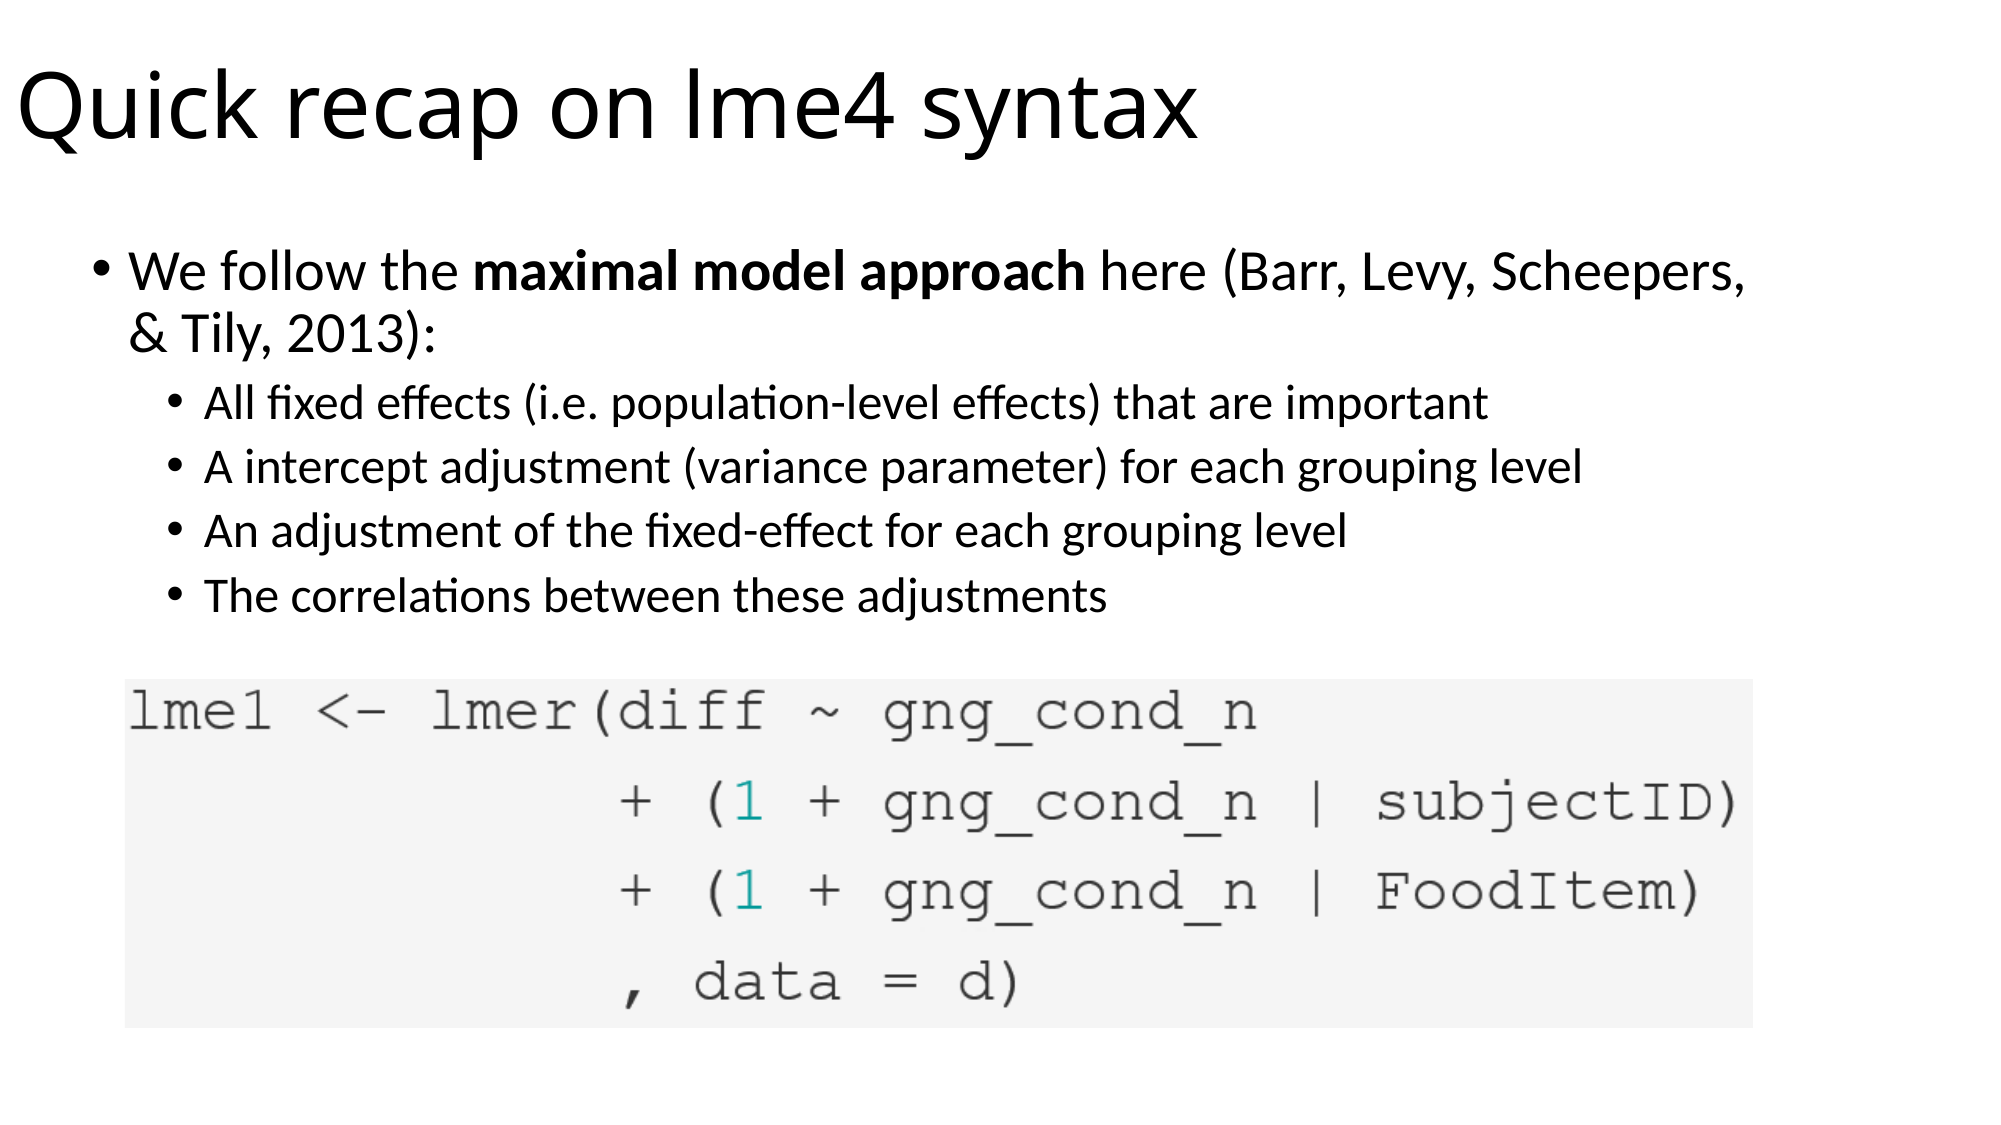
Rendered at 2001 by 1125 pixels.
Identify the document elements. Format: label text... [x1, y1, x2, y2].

title Quick recap on lme4 syntax [0, 0, 1946, 218]
picture [124, 679, 1753, 1028]
list We follow the maximal model approach here (Barr, Levy, Scheepers, & Tily, 2013): All fixed effects (i.e. population-level effects) that are important A intercept adjustment (variance parameter) for each grouping level An adjustment of the fixed-effect for each grouping level The correlations between these adjustments [76, 232, 1802, 946]
